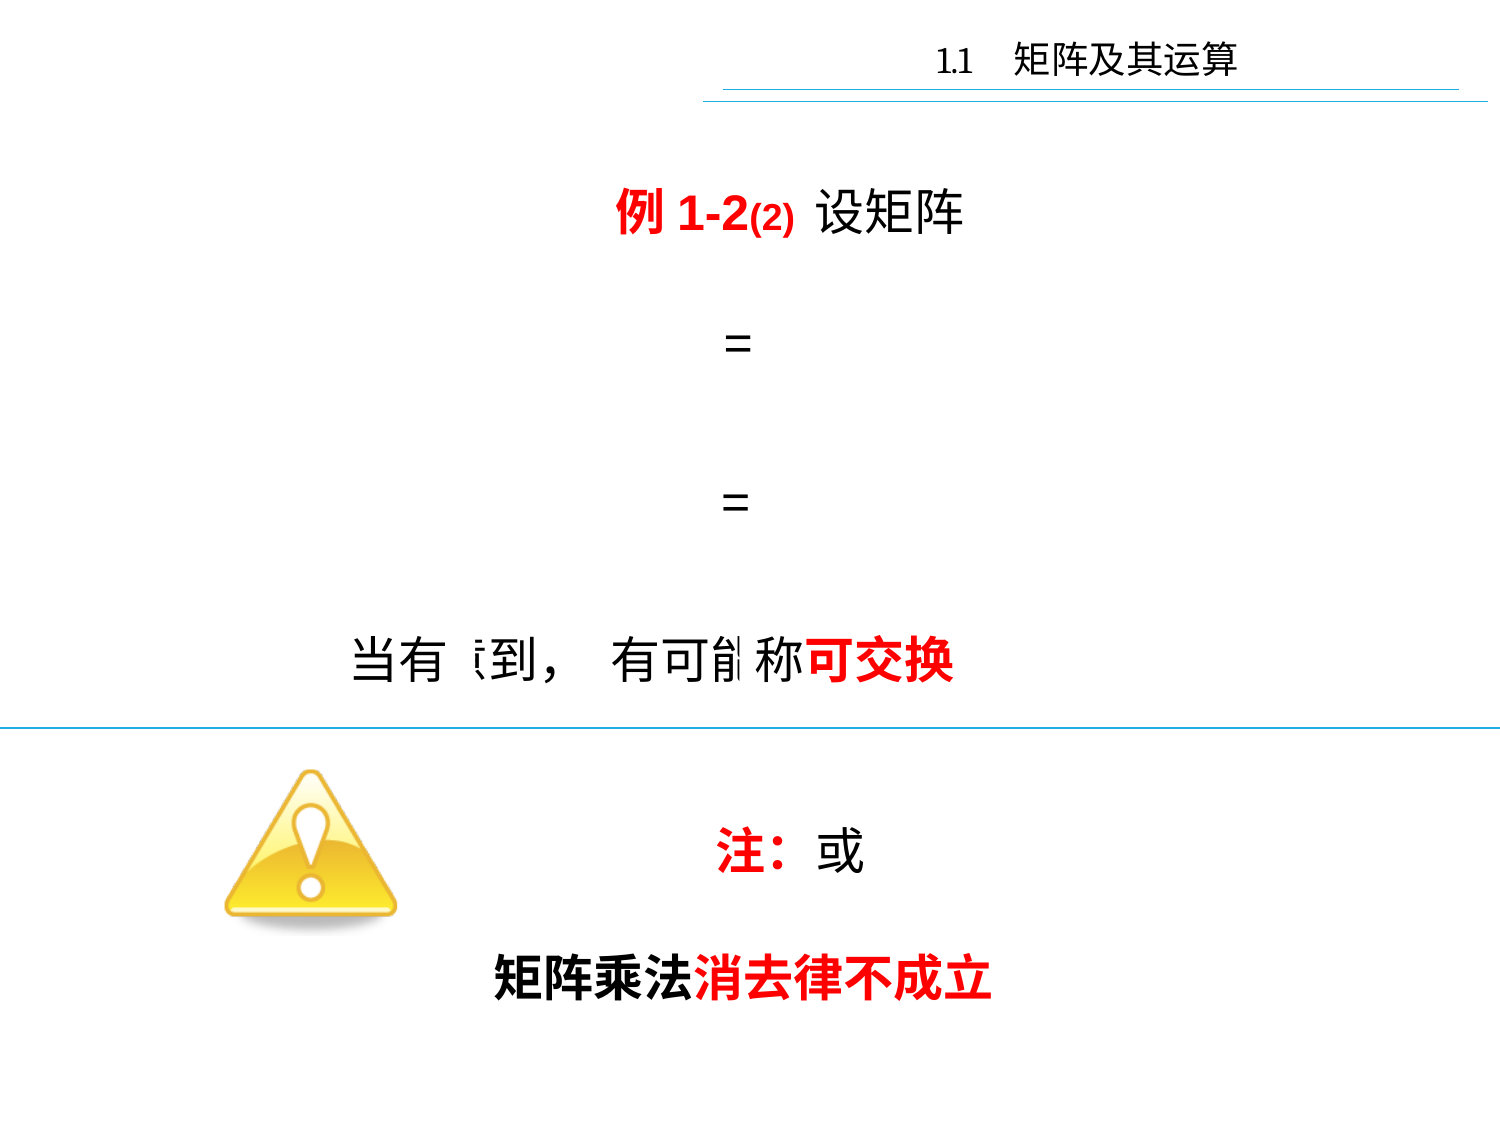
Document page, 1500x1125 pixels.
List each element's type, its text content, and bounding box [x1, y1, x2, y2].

picture [218, 750, 405, 937]
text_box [702, 28, 1489, 102]
text_box 矩阵乘法消去律不成立 [478, 939, 1009, 1014]
text_box 当有 [232, 621, 476, 697]
